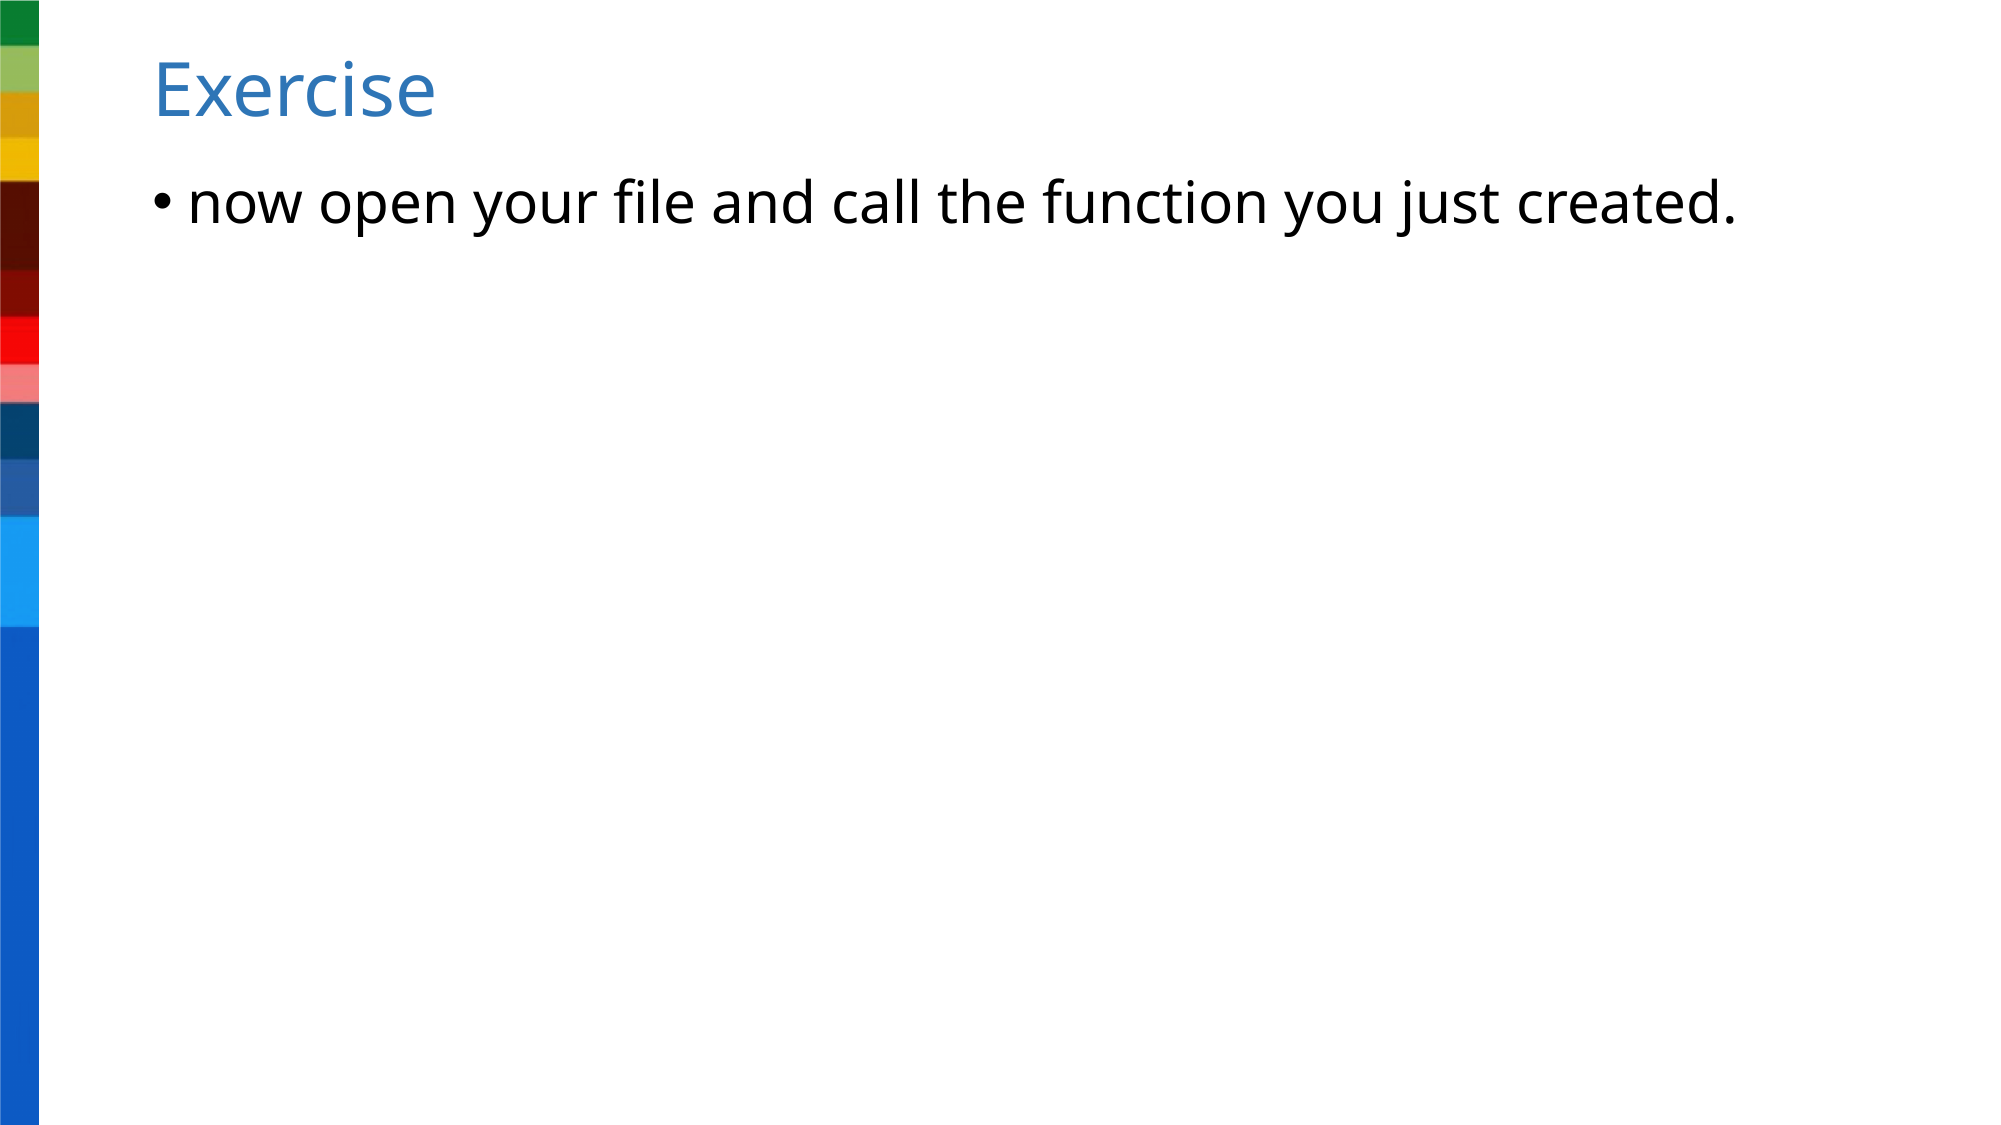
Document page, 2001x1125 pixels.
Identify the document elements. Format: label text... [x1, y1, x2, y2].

picture [0, 1, 582, 1124]
text_box now open your file and call the function you just created. [137, 165, 1863, 1014]
text_box Exercise [137, 41, 1863, 143]
